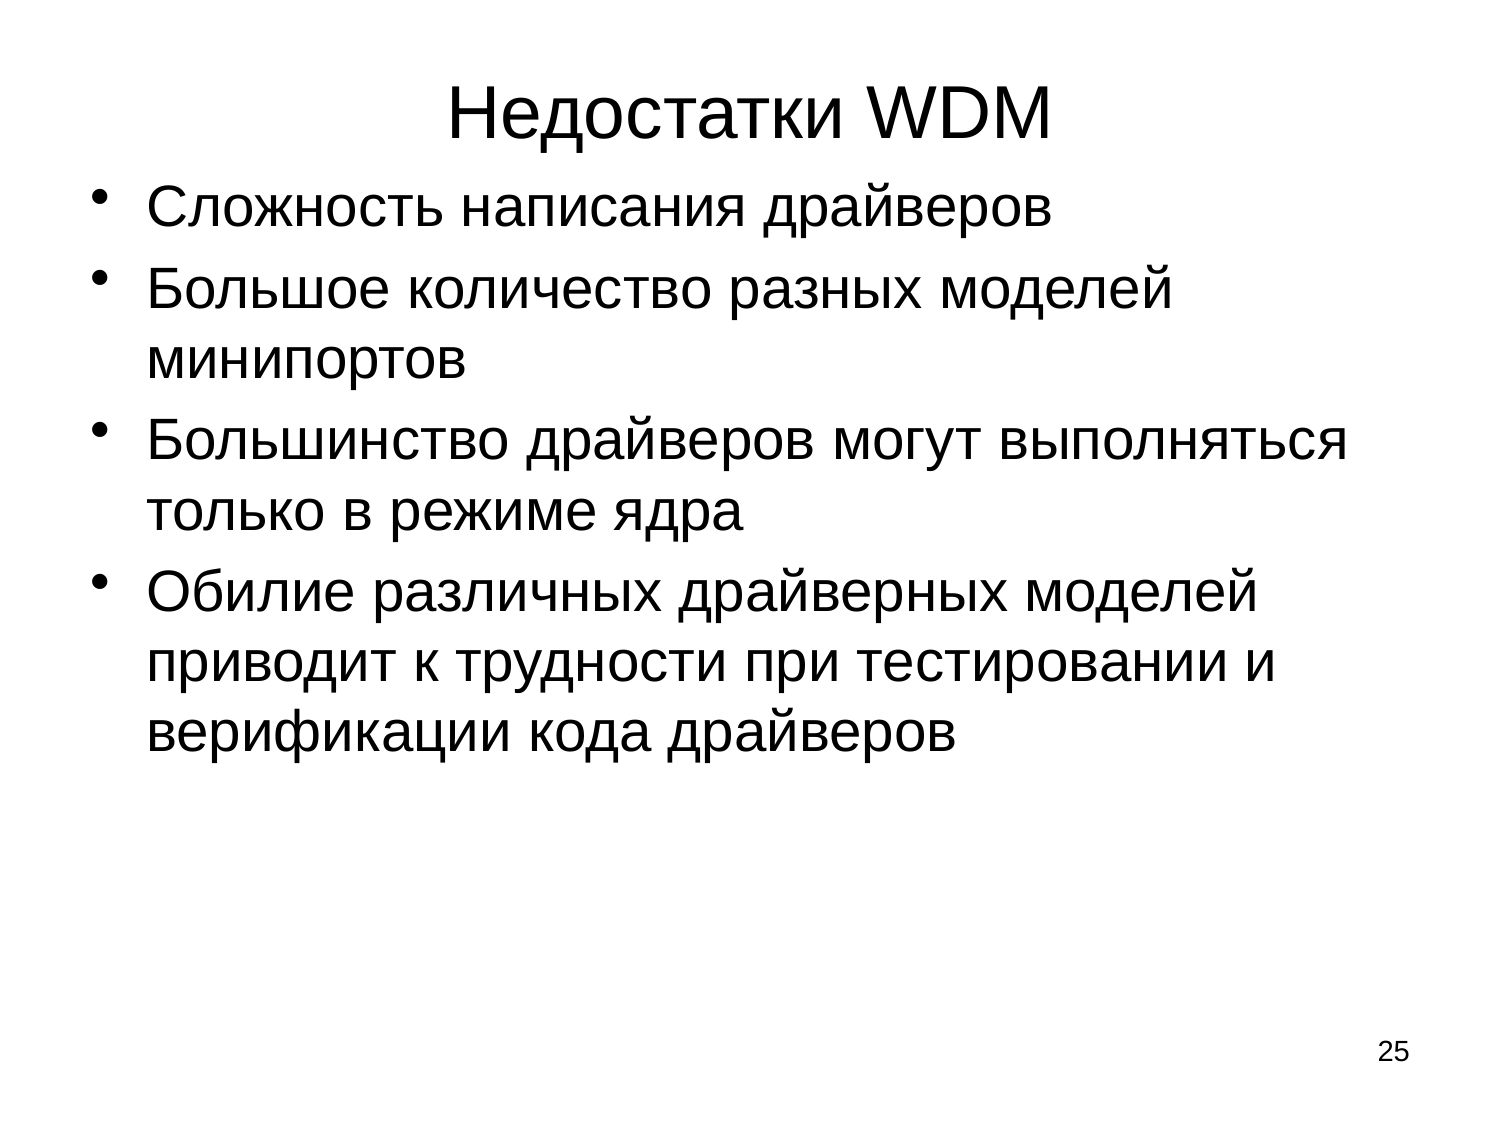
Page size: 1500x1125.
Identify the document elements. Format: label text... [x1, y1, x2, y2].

slide_number 25 [1074, 1024, 1426, 1103]
list Сложность написания драйверов Большое количество разных моделей минипортов Большинство драйверов могут выполняться только в режиме ядра Обилие различных драйверных моделей приводит к трудности при тестировании и верификации кода драйверов [74, 160, 1426, 1006]
title Недостатки WDM [74, 44, 1426, 160]
